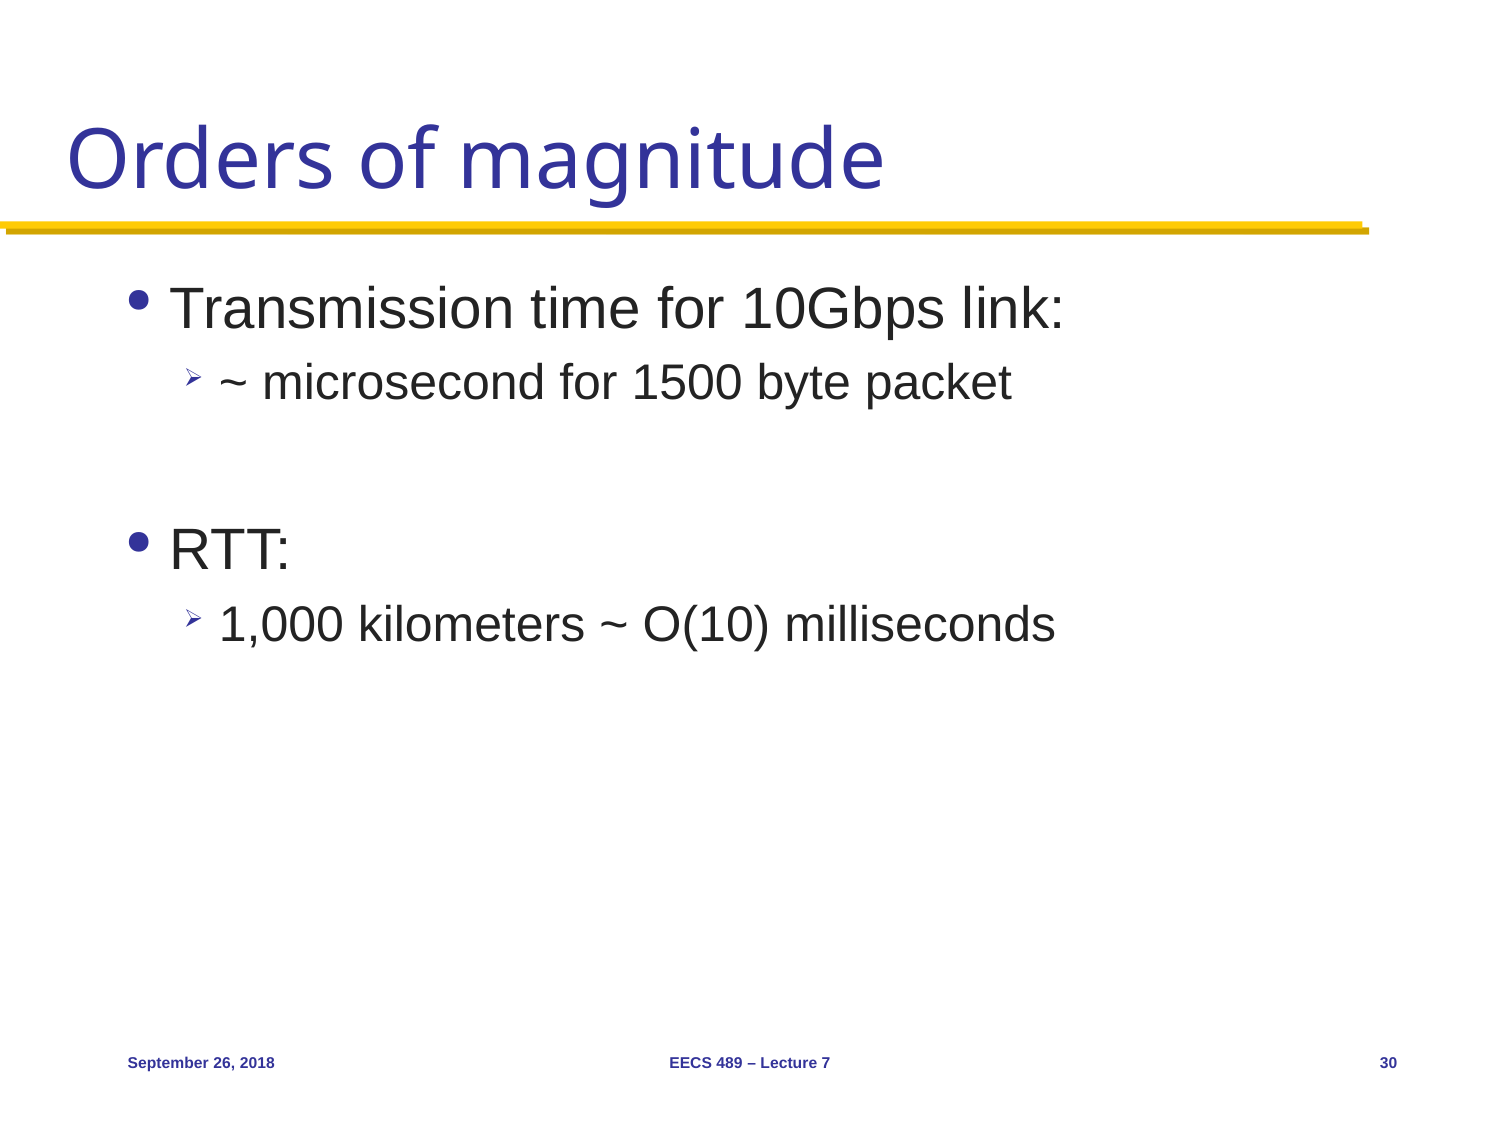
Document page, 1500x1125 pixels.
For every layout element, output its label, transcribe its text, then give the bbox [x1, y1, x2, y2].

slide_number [112, 1024, 426, 1101]
slide_number 30 [1312, 1024, 1413, 1101]
list Transmission time for 10Gbps link: ~ microsecond for 1500 byte packet RTT: 1,000 kilometers ~ O(10) milliseconds [112, 262, 1413, 988]
footer EECS 489 – Lecture 7 [512, 1024, 988, 1101]
title Orders of magnitude [49, 24, 1451, 213]
